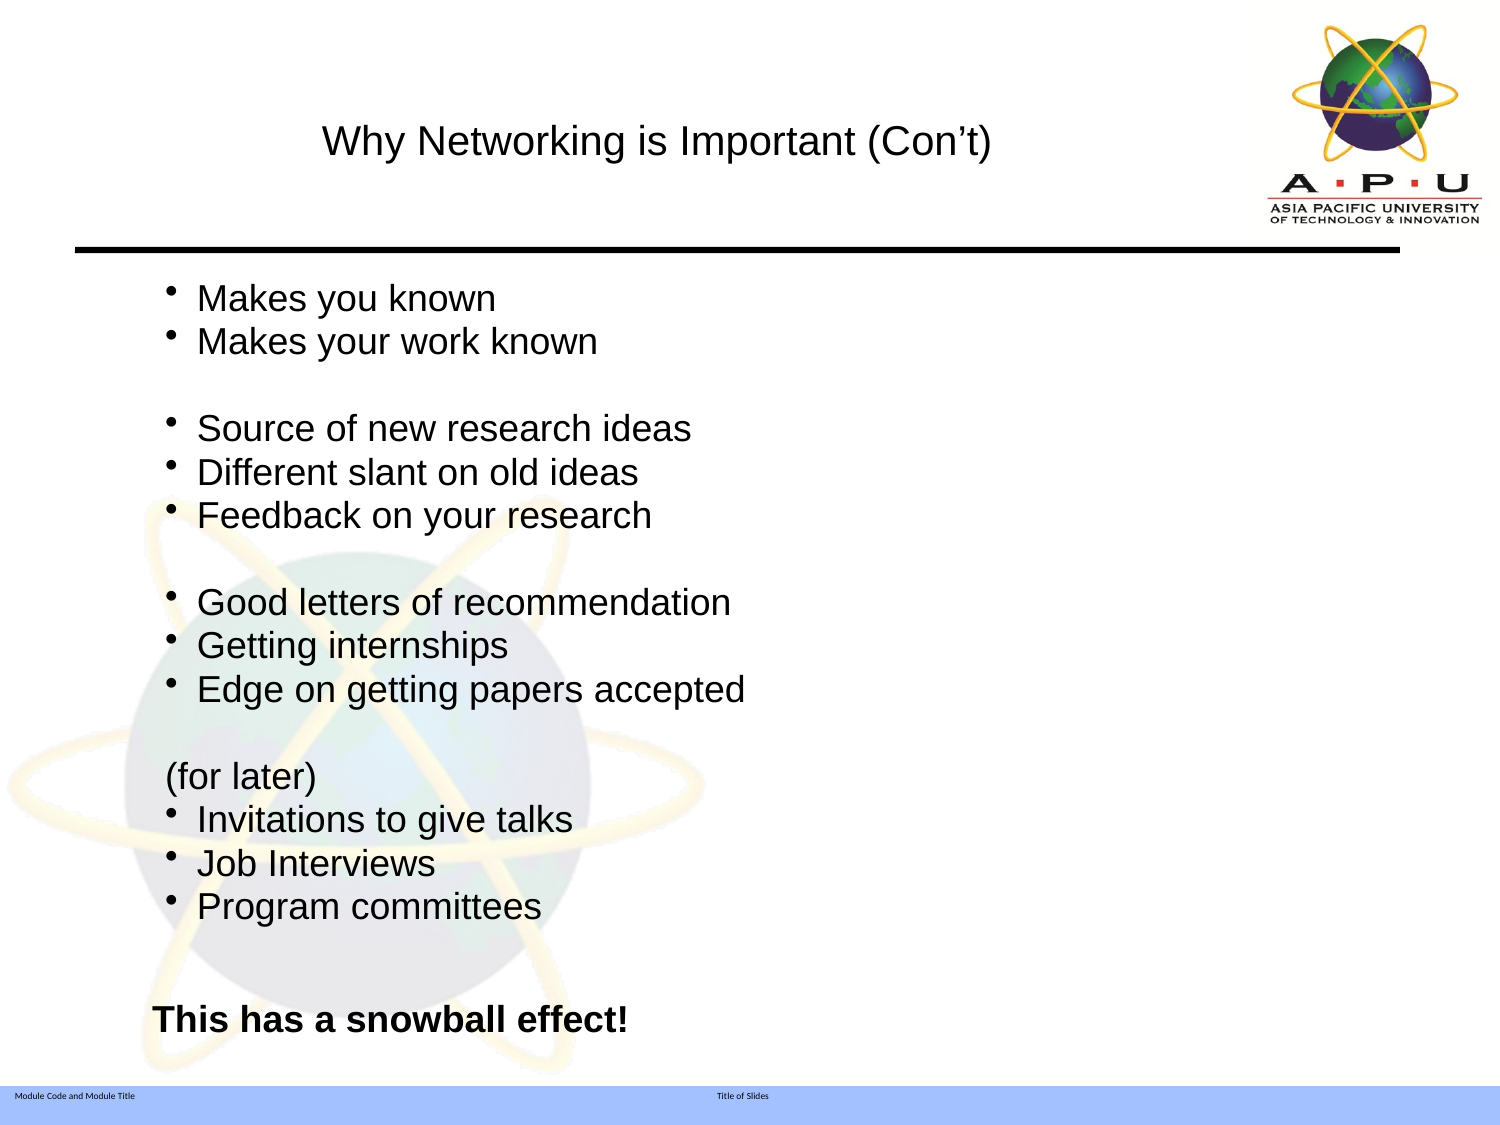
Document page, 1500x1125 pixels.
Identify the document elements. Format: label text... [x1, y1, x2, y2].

list Makes you known Makes your work known Source of new research ideas Different slant on old ideas Feedback on your research Good letters of recommendation Getting internships Edge on getting papers accepted (for later) Invitations to give talks Job Interviews Program committees [150, 275, 1388, 951]
picture [1251, 0, 1500, 249]
title Why Networking is Important (Con’t) [79, 45, 1235, 233]
text_box This has a snowball effect! [137, 987, 725, 1048]
